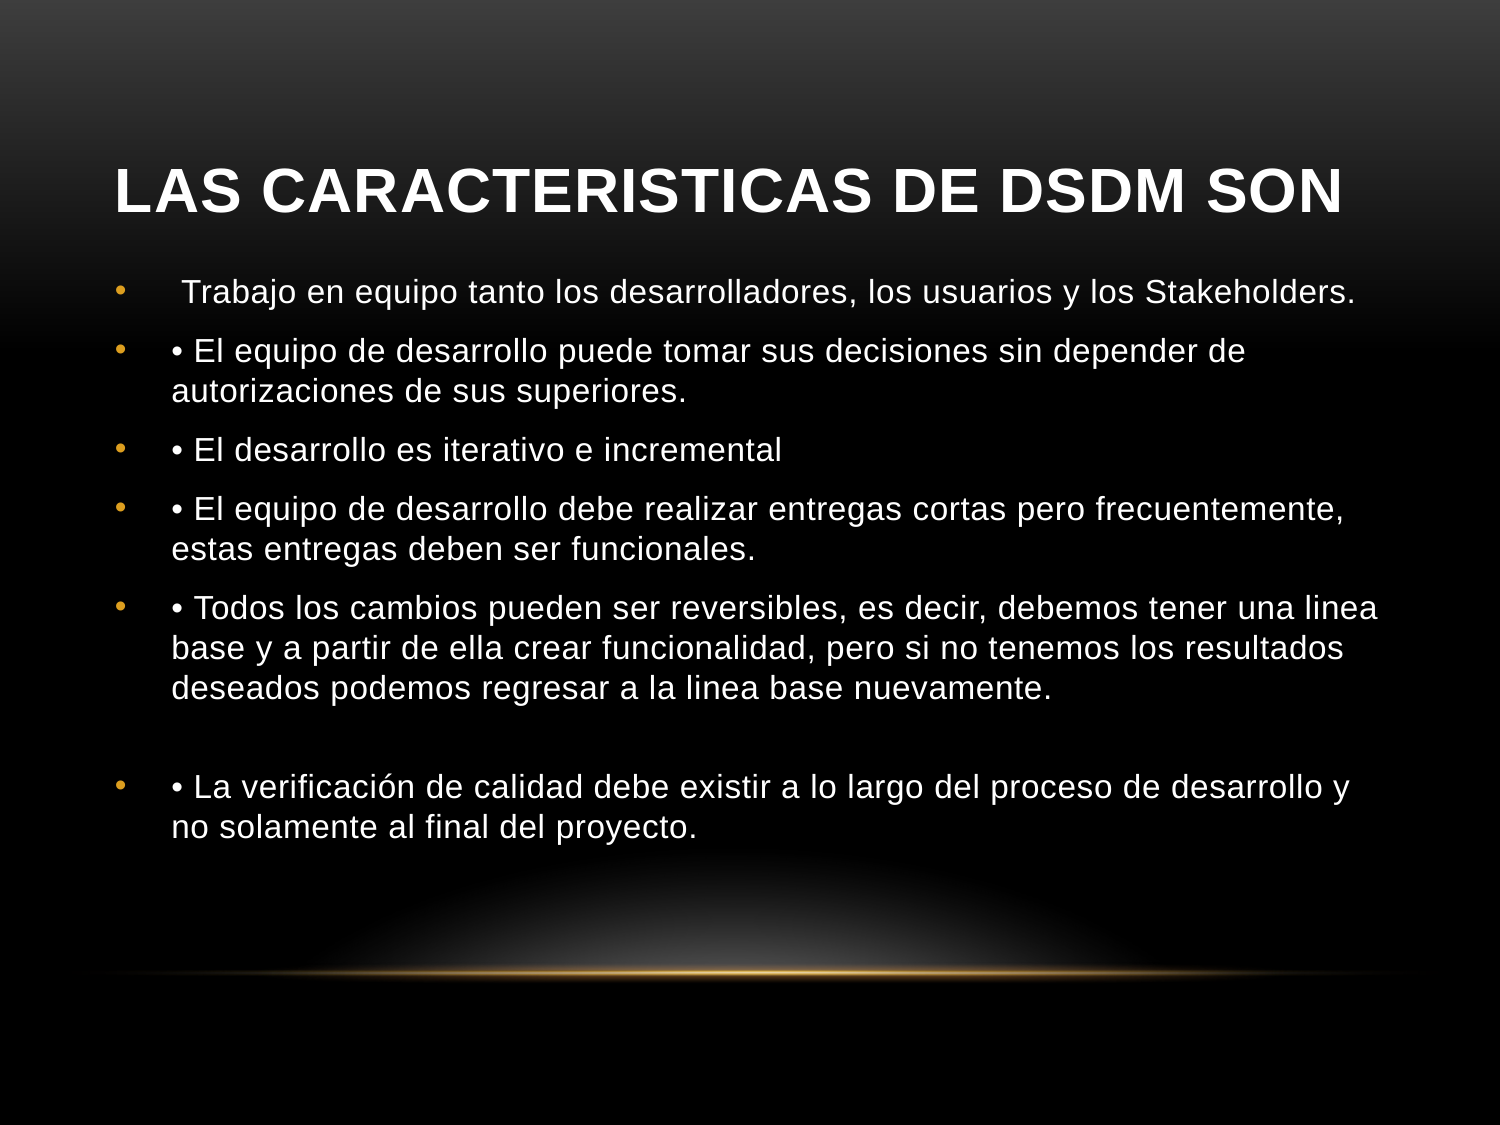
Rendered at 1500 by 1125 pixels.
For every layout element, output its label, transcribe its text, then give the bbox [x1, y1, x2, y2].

title LAS CARACTERISTICAS DE DSDM SON [99, 45, 1400, 233]
picture [0, 0, 1500, 1125]
list Trabajo en equipo tanto los desarrolladores, los usuarios y los Stakeholders. • El equipo de desarrollo puede tomar sus decisiones sin depender de autorizaciones de sus superiores. • El desarrollo es iterativo e incremental • El equipo de desarrollo debe realizar entregas cortas pero frecuentemente, estas entregas deben ser funcionales. • Todos los cambios pueden ser reversibles, es decir, debemos tener una linea base y a partir de ella crear funcionalidad, pero si no tenemos los resultados deseados podemos regresar a la linea base nuevamente. • La verificación de calidad debe existir a lo largo del proceso de desarrollo y no solamente al final del proyecto. [99, 262, 1400, 938]
